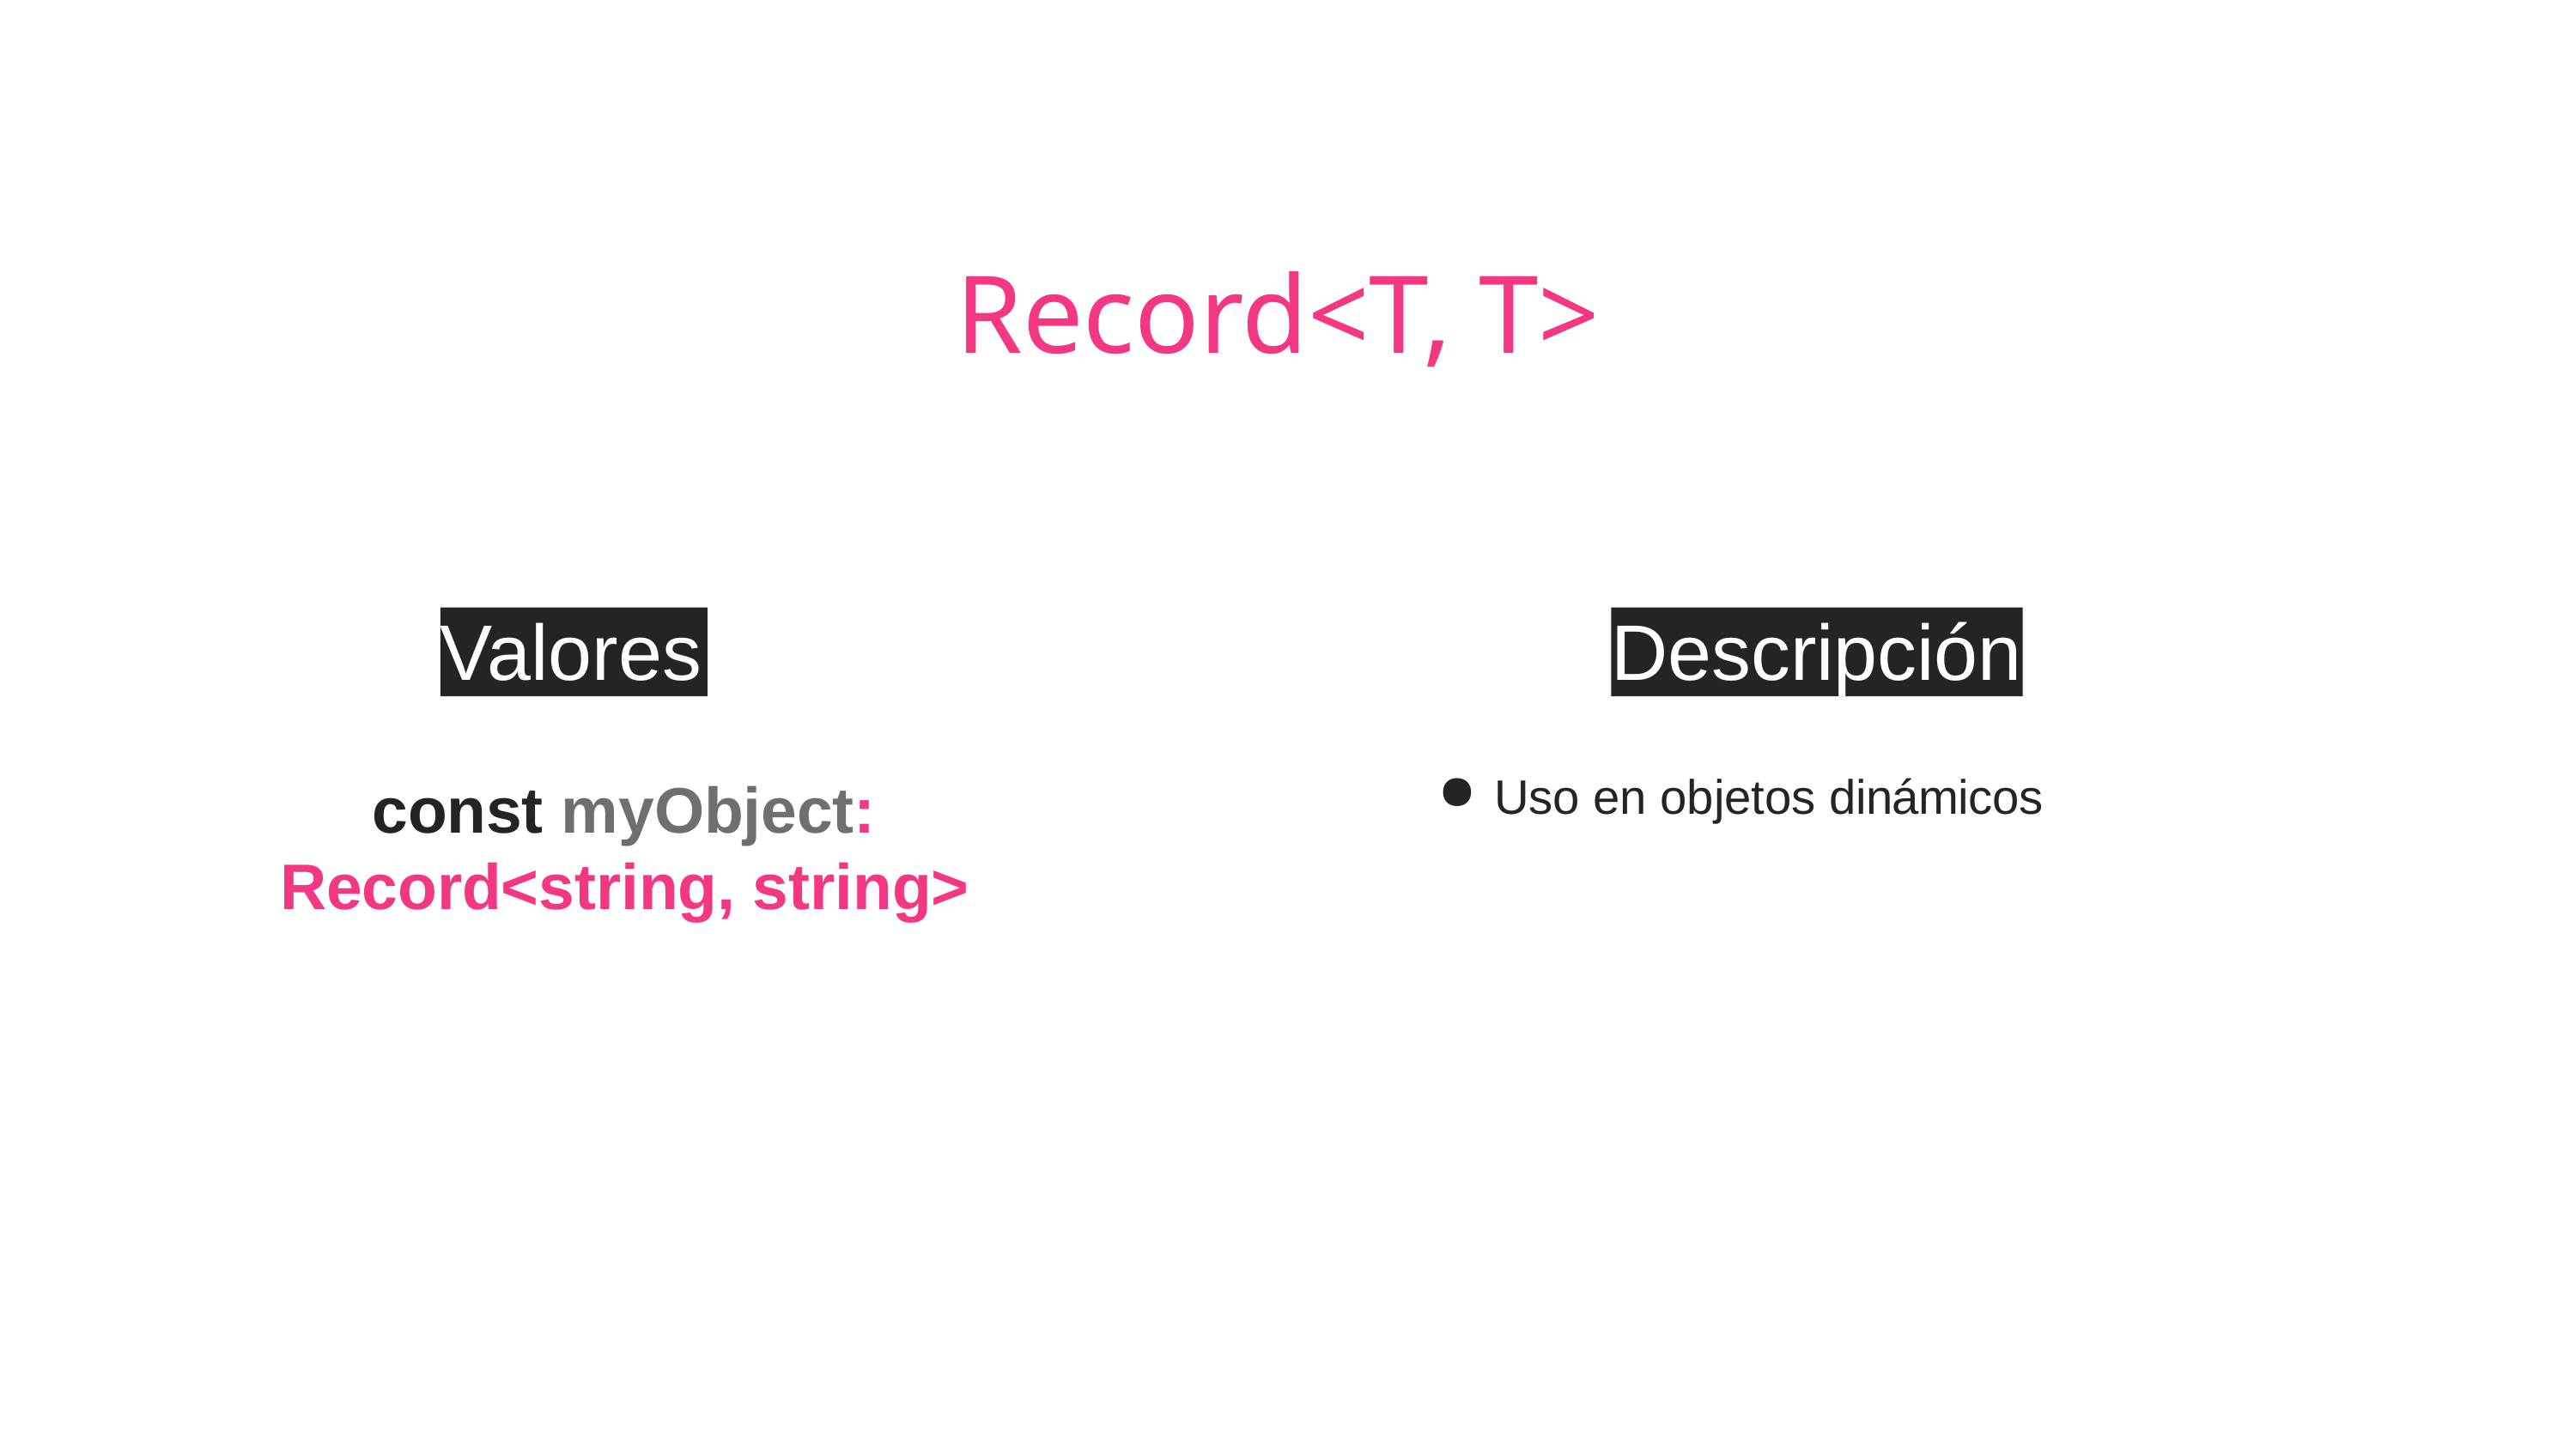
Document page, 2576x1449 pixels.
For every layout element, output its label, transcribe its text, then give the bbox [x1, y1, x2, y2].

text_box const myObject: Record<string, string> [278, 765, 973, 924]
title Record<T, T> [954, 244, 1622, 488]
text_box Uso en objetos dinámicos [1436, 764, 2044, 825]
text_box Valores [440, 607, 708, 697]
text_box Descripción [1611, 607, 2023, 697]
